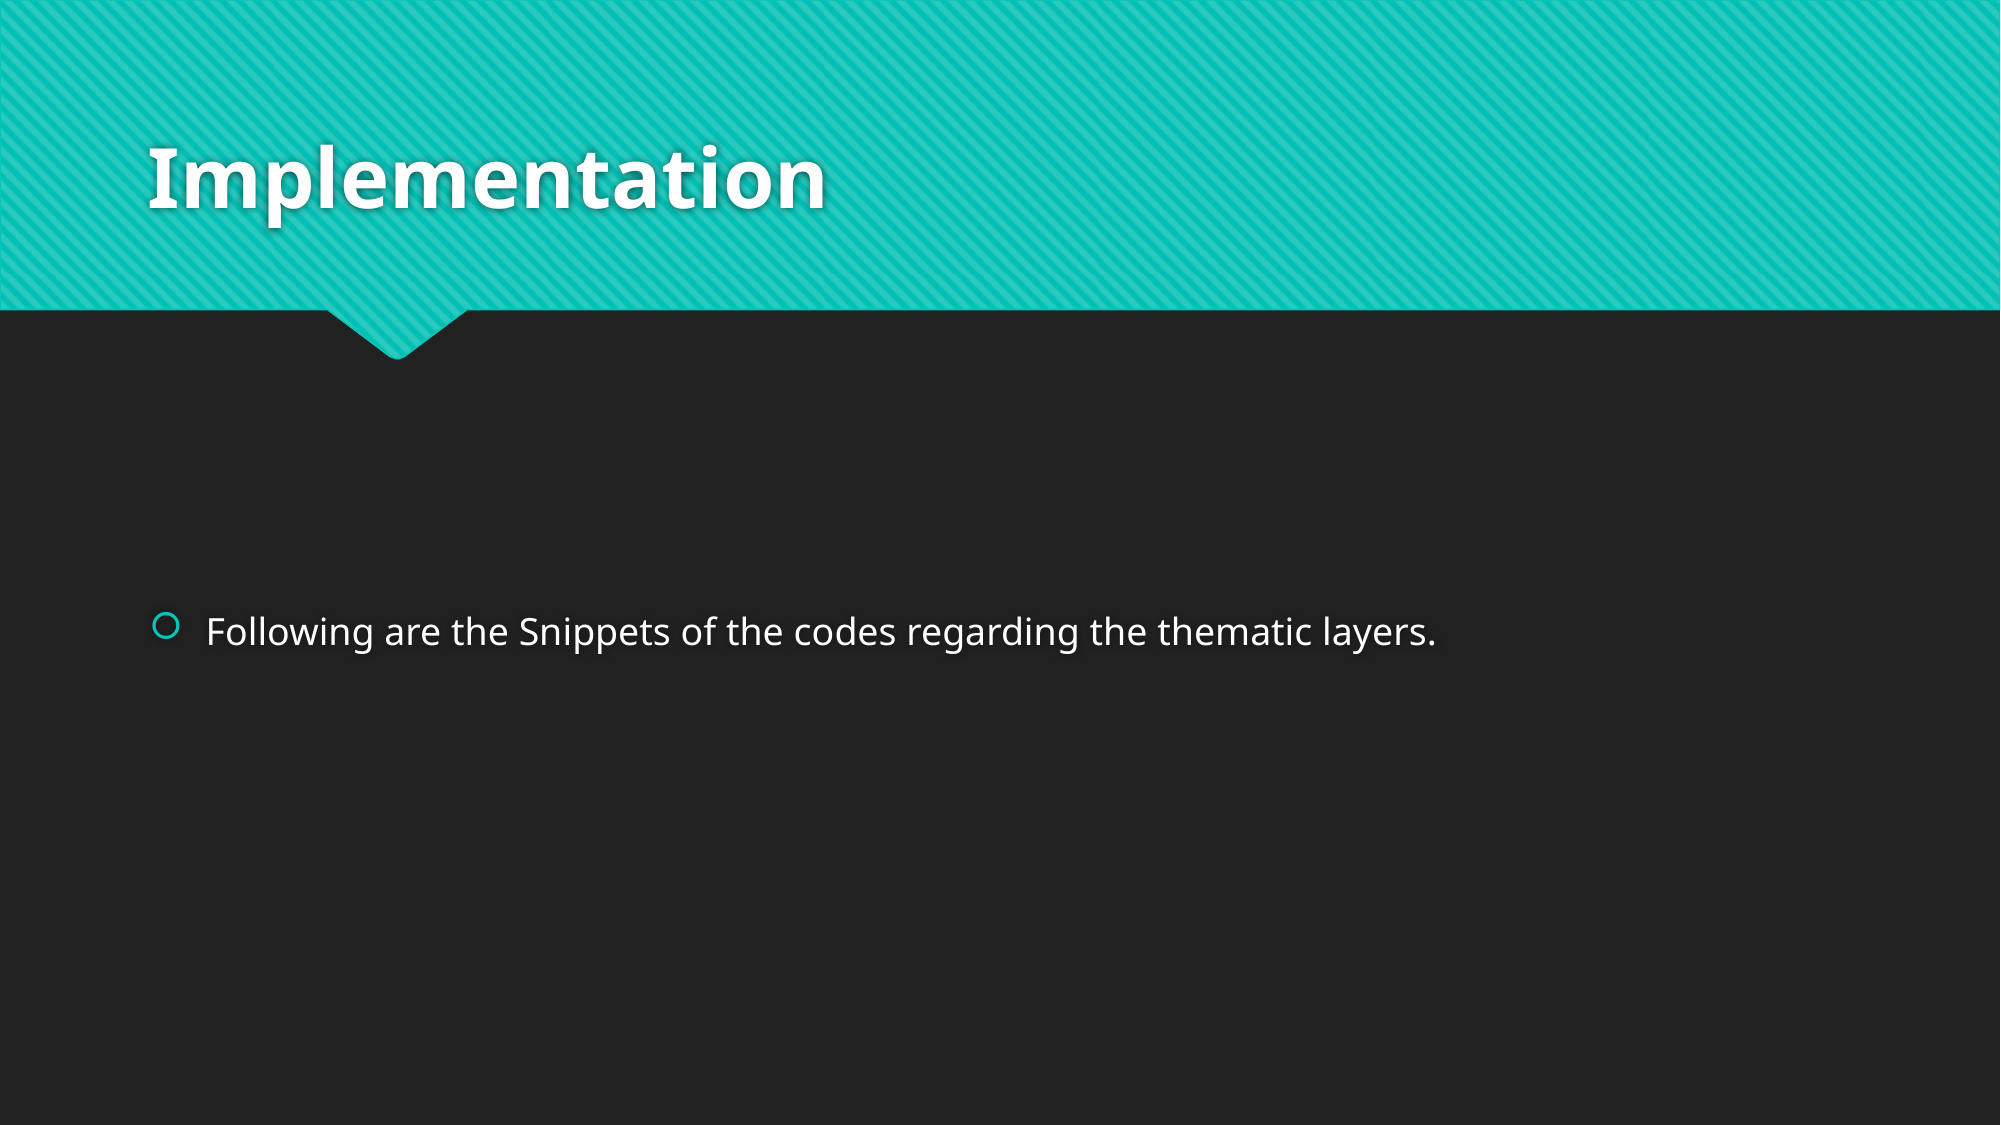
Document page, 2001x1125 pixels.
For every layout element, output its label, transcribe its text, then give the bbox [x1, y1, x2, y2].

list Following are the Snippets of the codes regarding the thematic layers. [134, 364, 1866, 962]
title Implementation [132, 73, 1868, 233]
